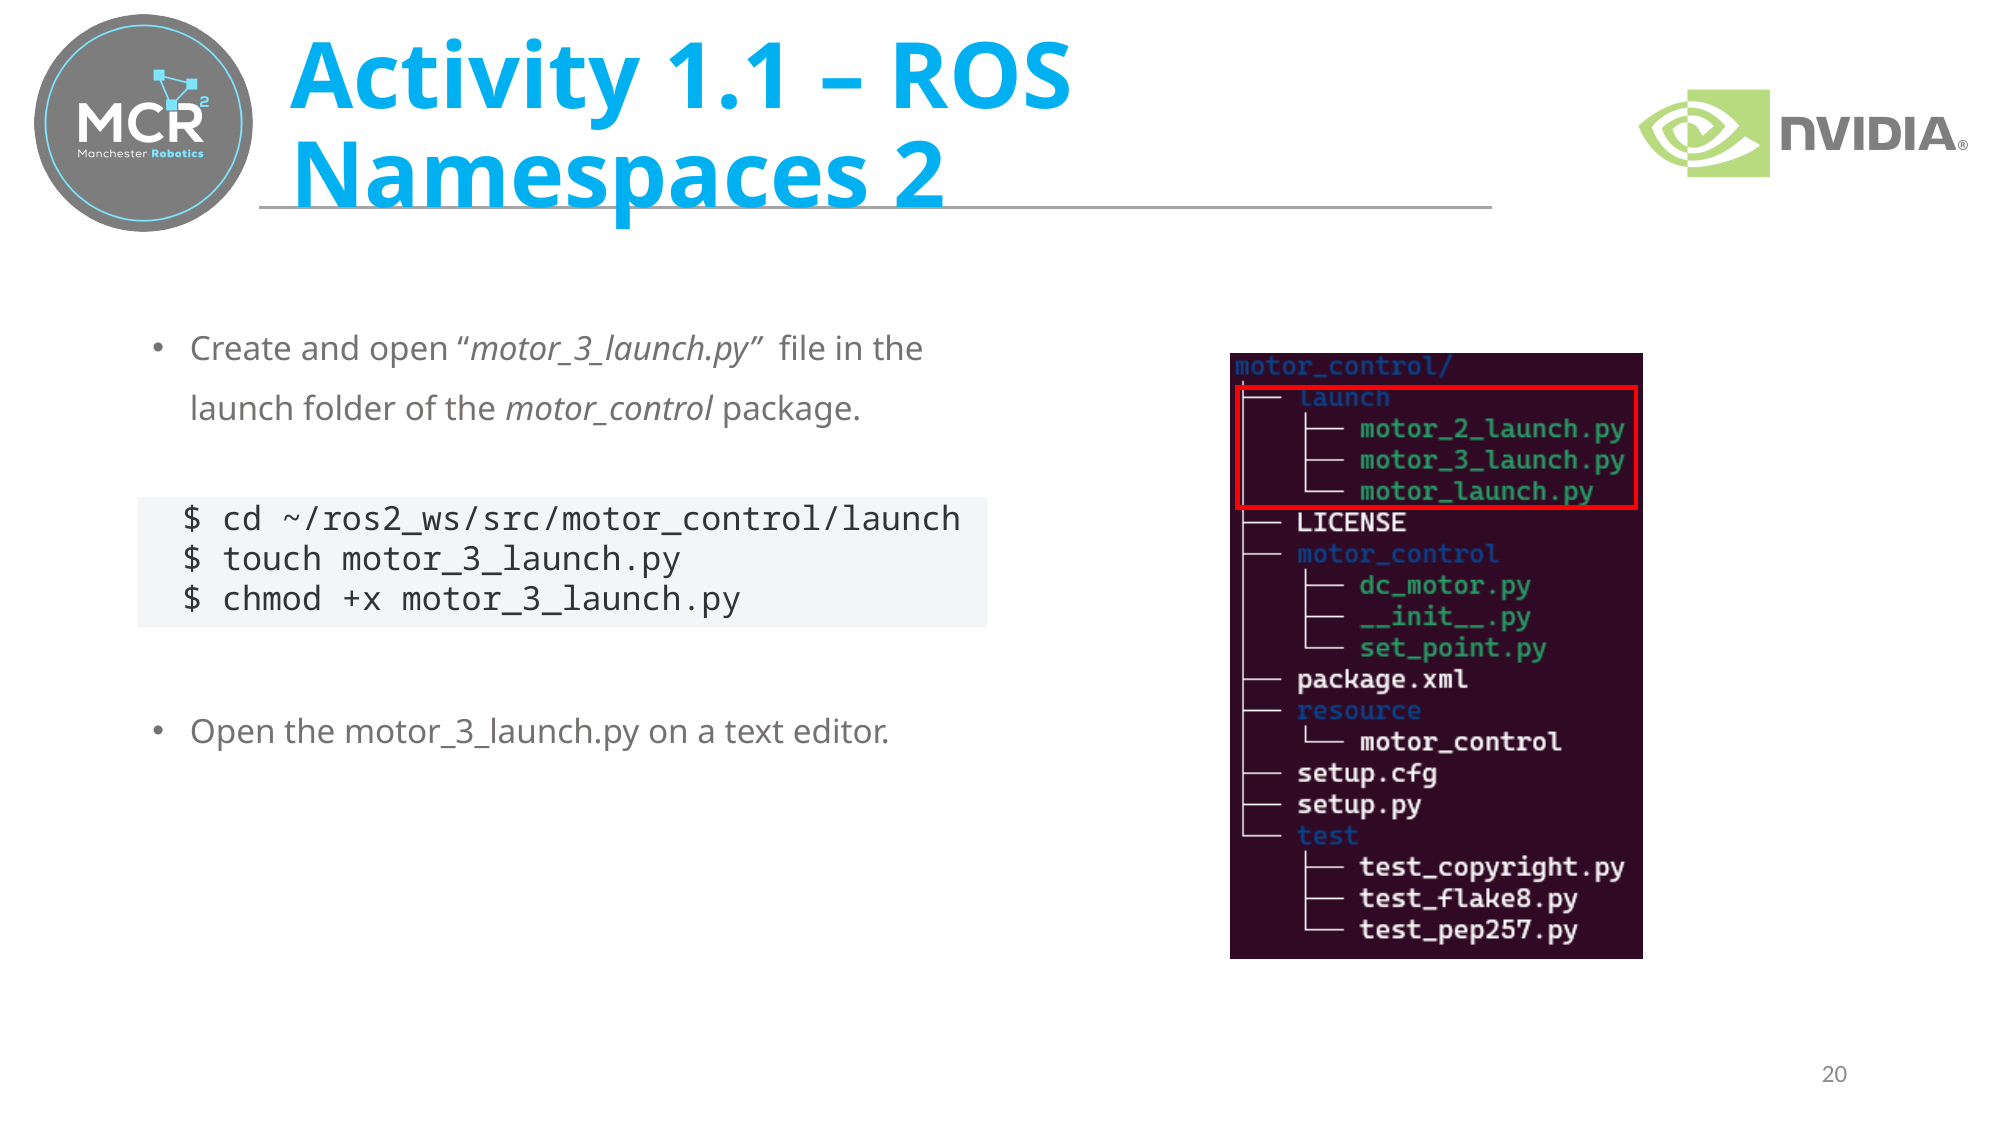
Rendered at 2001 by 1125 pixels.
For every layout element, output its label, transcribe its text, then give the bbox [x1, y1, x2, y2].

slide_number 20 [1412, 1042, 1863, 1103]
text_box $ cd ~/ros2_ws/src/motor_control/launch $ touch motor_3_launch.py $ chmod +x motor_3_launch.py [137, 497, 988, 628]
list Create and open “motor_3_launch.py” file in the launch folder of the motor_control package. Open the motor_3_launch.py on a text editor. [137, 628, 988, 1014]
title Activity 1.1 – ROS Namespaces 2 [275, 19, 1615, 238]
picture [1230, 353, 1643, 959]
list Create and open “motor_3_launch.py” file in the launch folder of the motor_control package. Open the motor_3_launch.py on a text editor. [137, 299, 988, 497]
